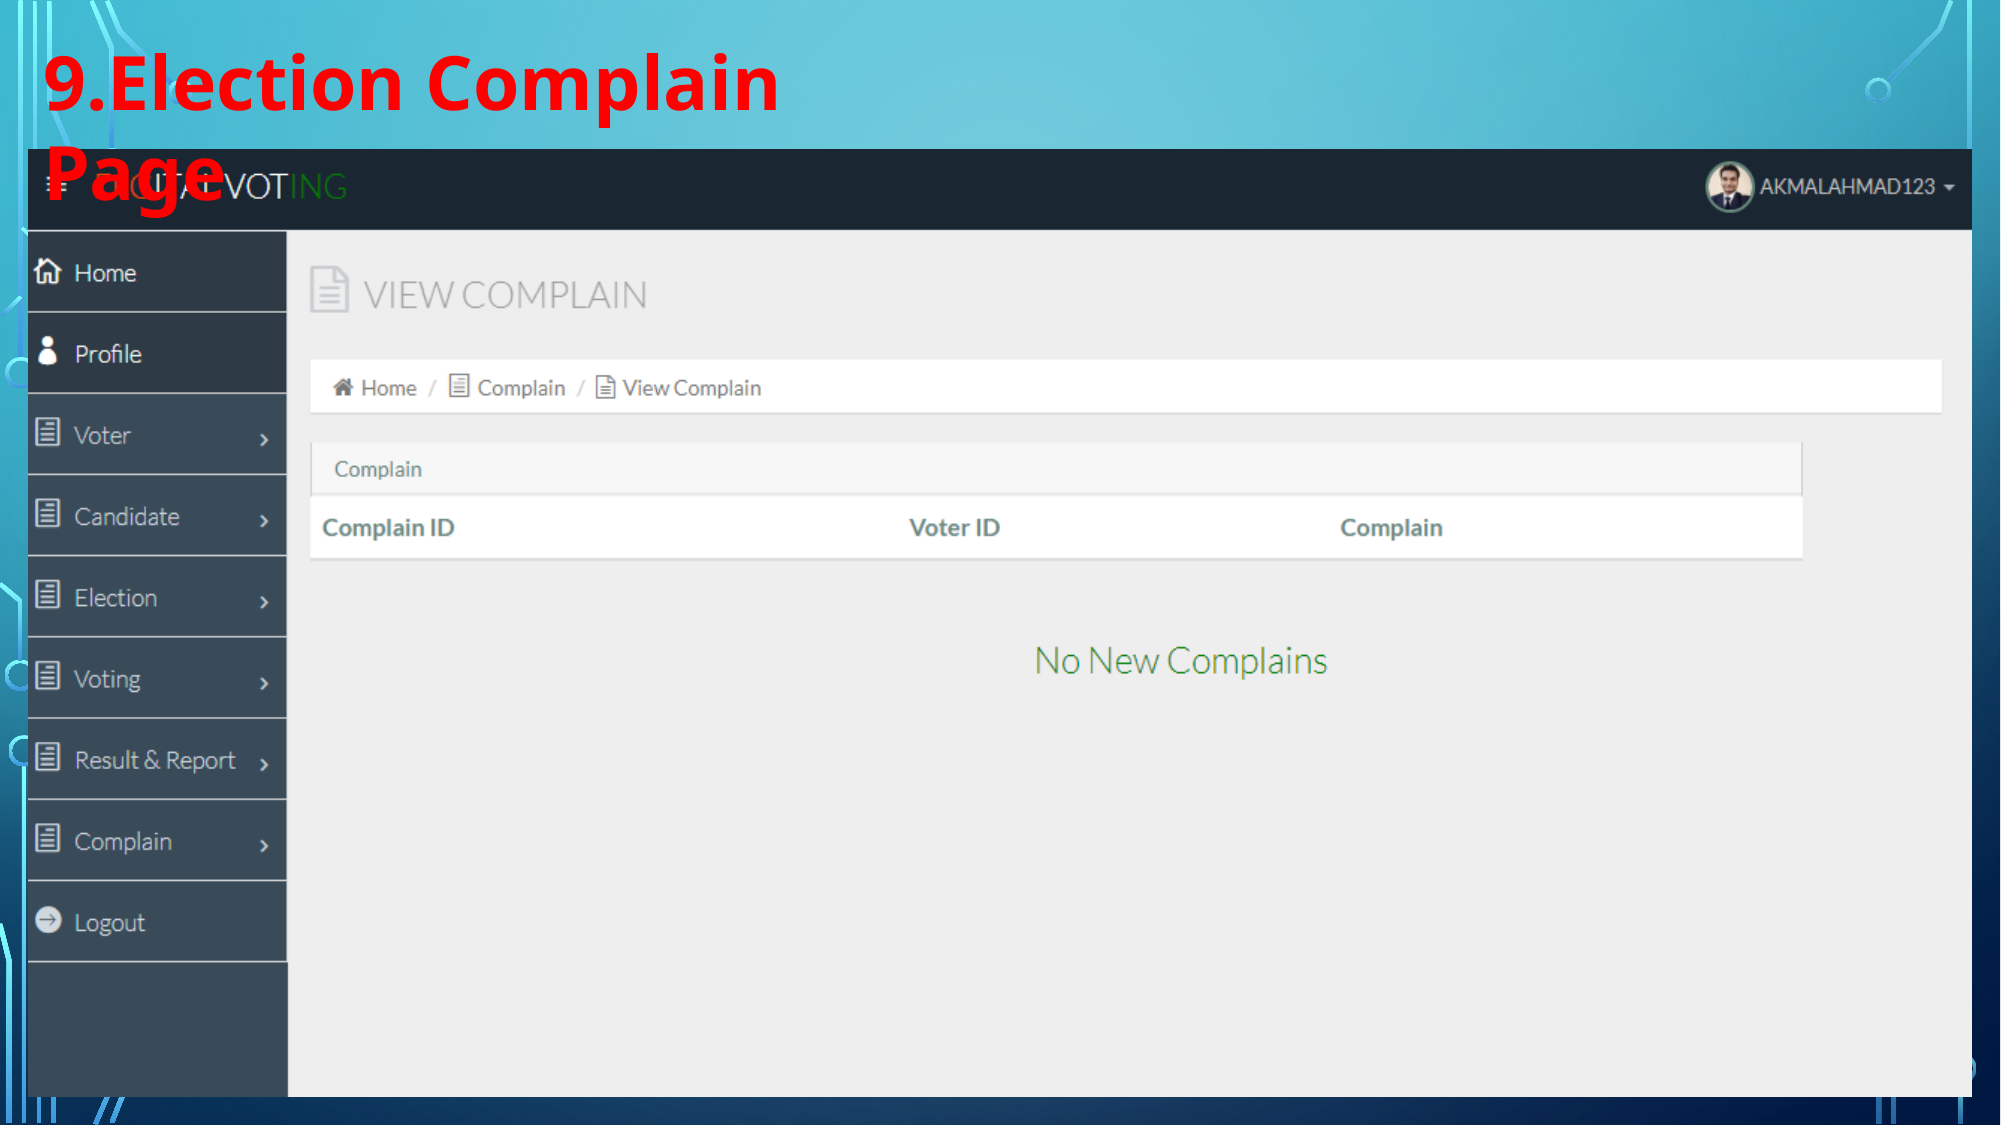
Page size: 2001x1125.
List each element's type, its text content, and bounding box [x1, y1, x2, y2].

text_box 9.Election Complain Page [28, 27, 922, 149]
picture [28, 149, 1972, 1098]
